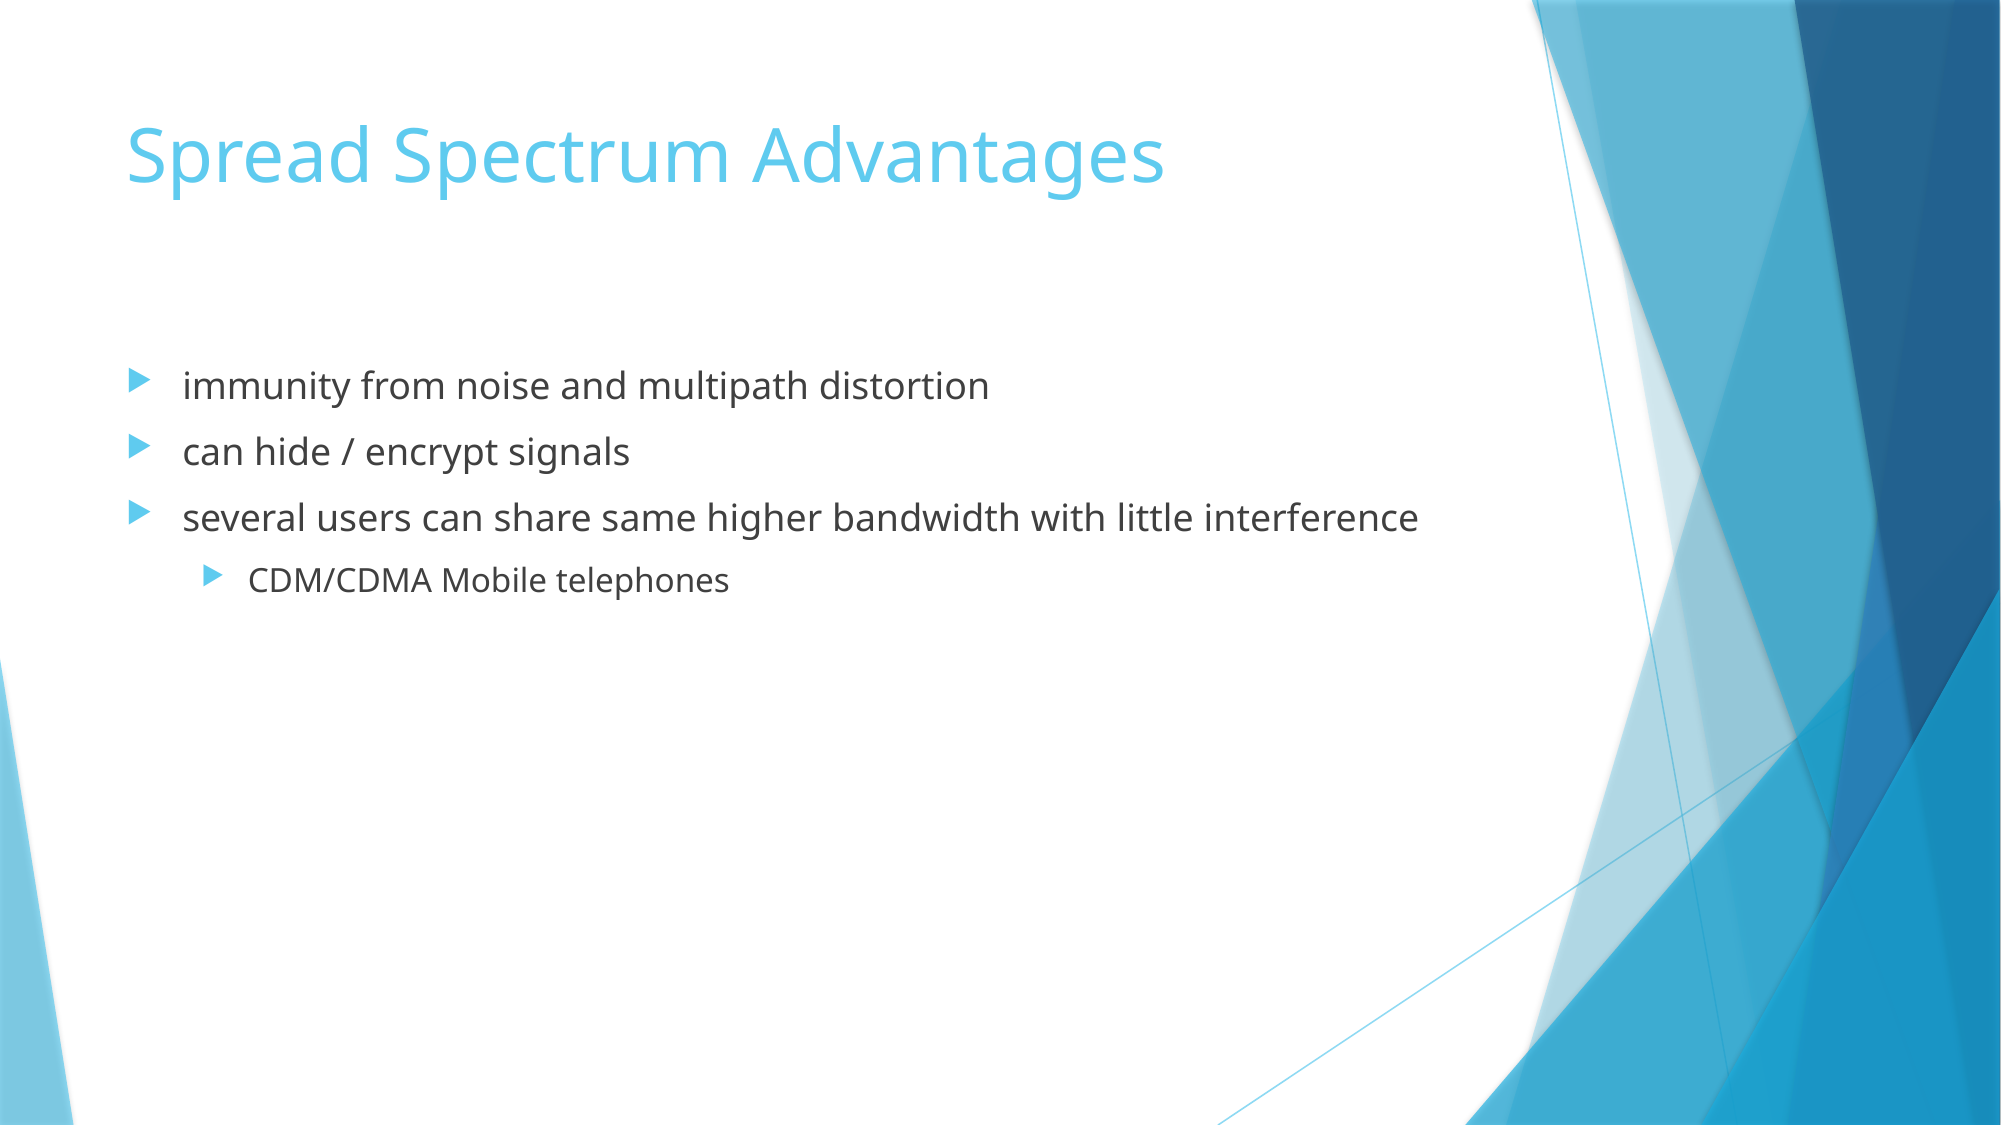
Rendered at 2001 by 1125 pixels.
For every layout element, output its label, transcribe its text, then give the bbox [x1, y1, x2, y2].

title Spread Spectrum Advantages [111, 99, 1522, 317]
list immunity from noise and multipath distortion can hide / encrypt signals several users can share same higher bandwidth with little interference CDM/CDMA Mobile telephones [111, 354, 1522, 992]
